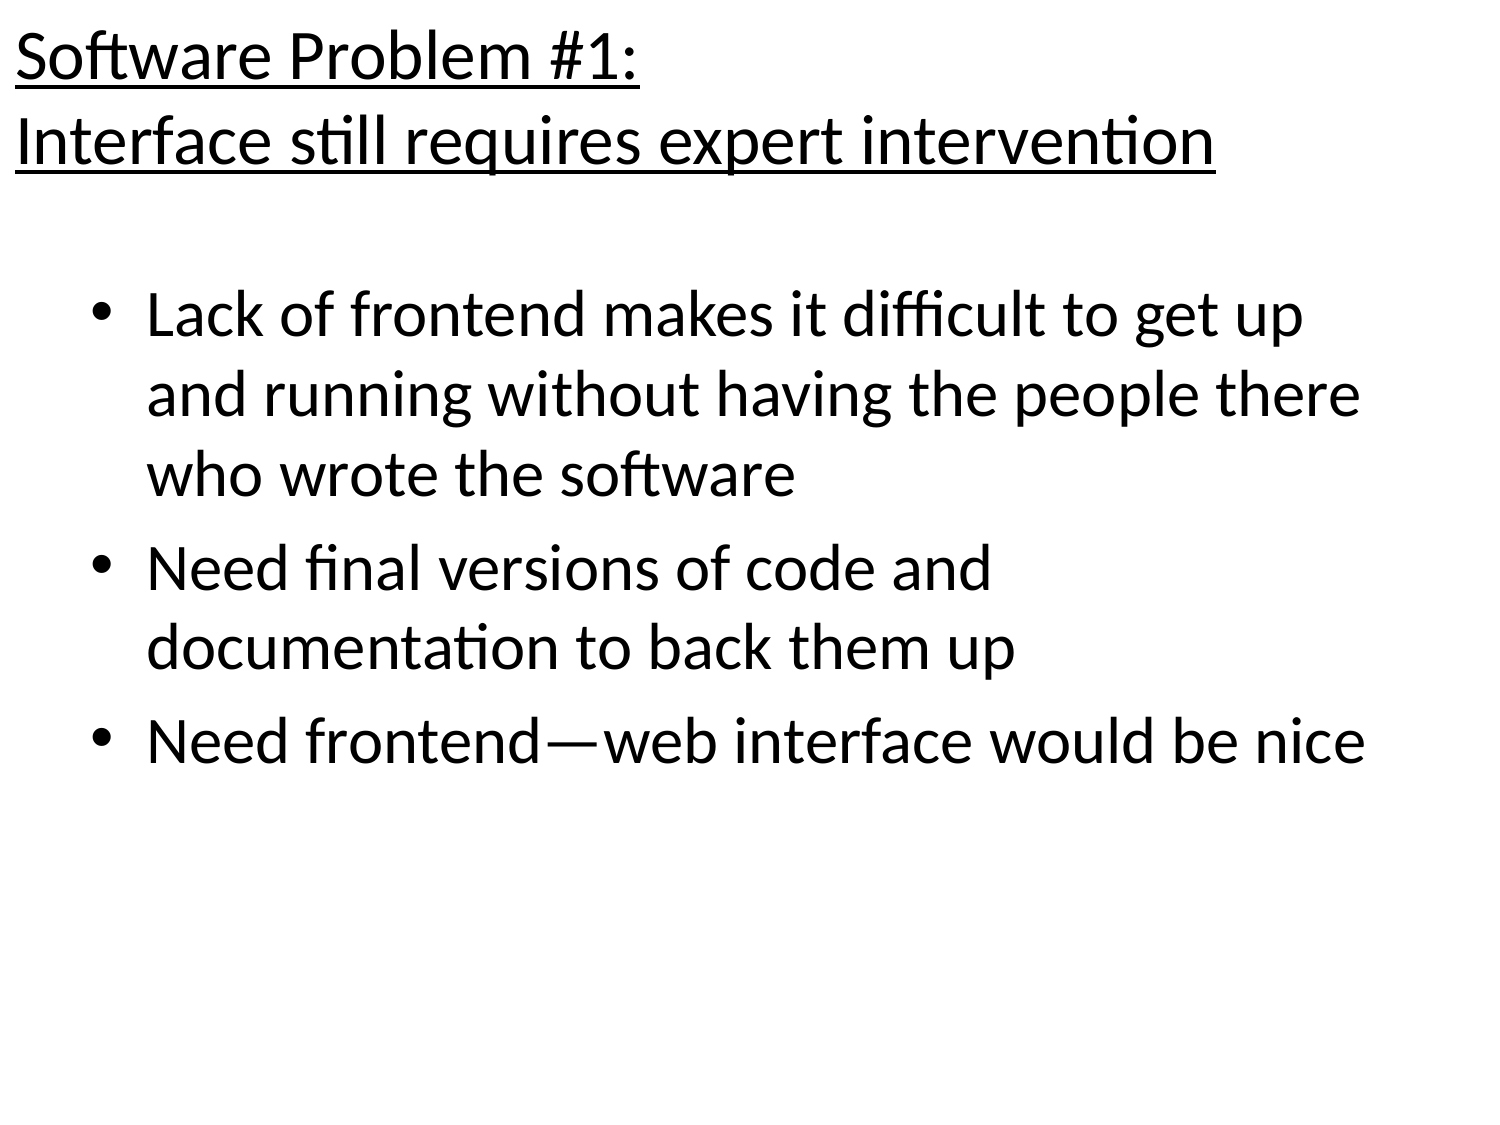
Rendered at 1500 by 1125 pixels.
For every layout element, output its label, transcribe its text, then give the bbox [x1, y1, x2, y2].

title Software Problem #1: Interface still requires expert intervention [0, 0, 1350, 188]
list Lack of frontend makes it difficult to get up and running without having the people there who wrote the software Need final versions of code and documentation to back them up Need frontend—web interface would be nice [75, 262, 1425, 1005]
